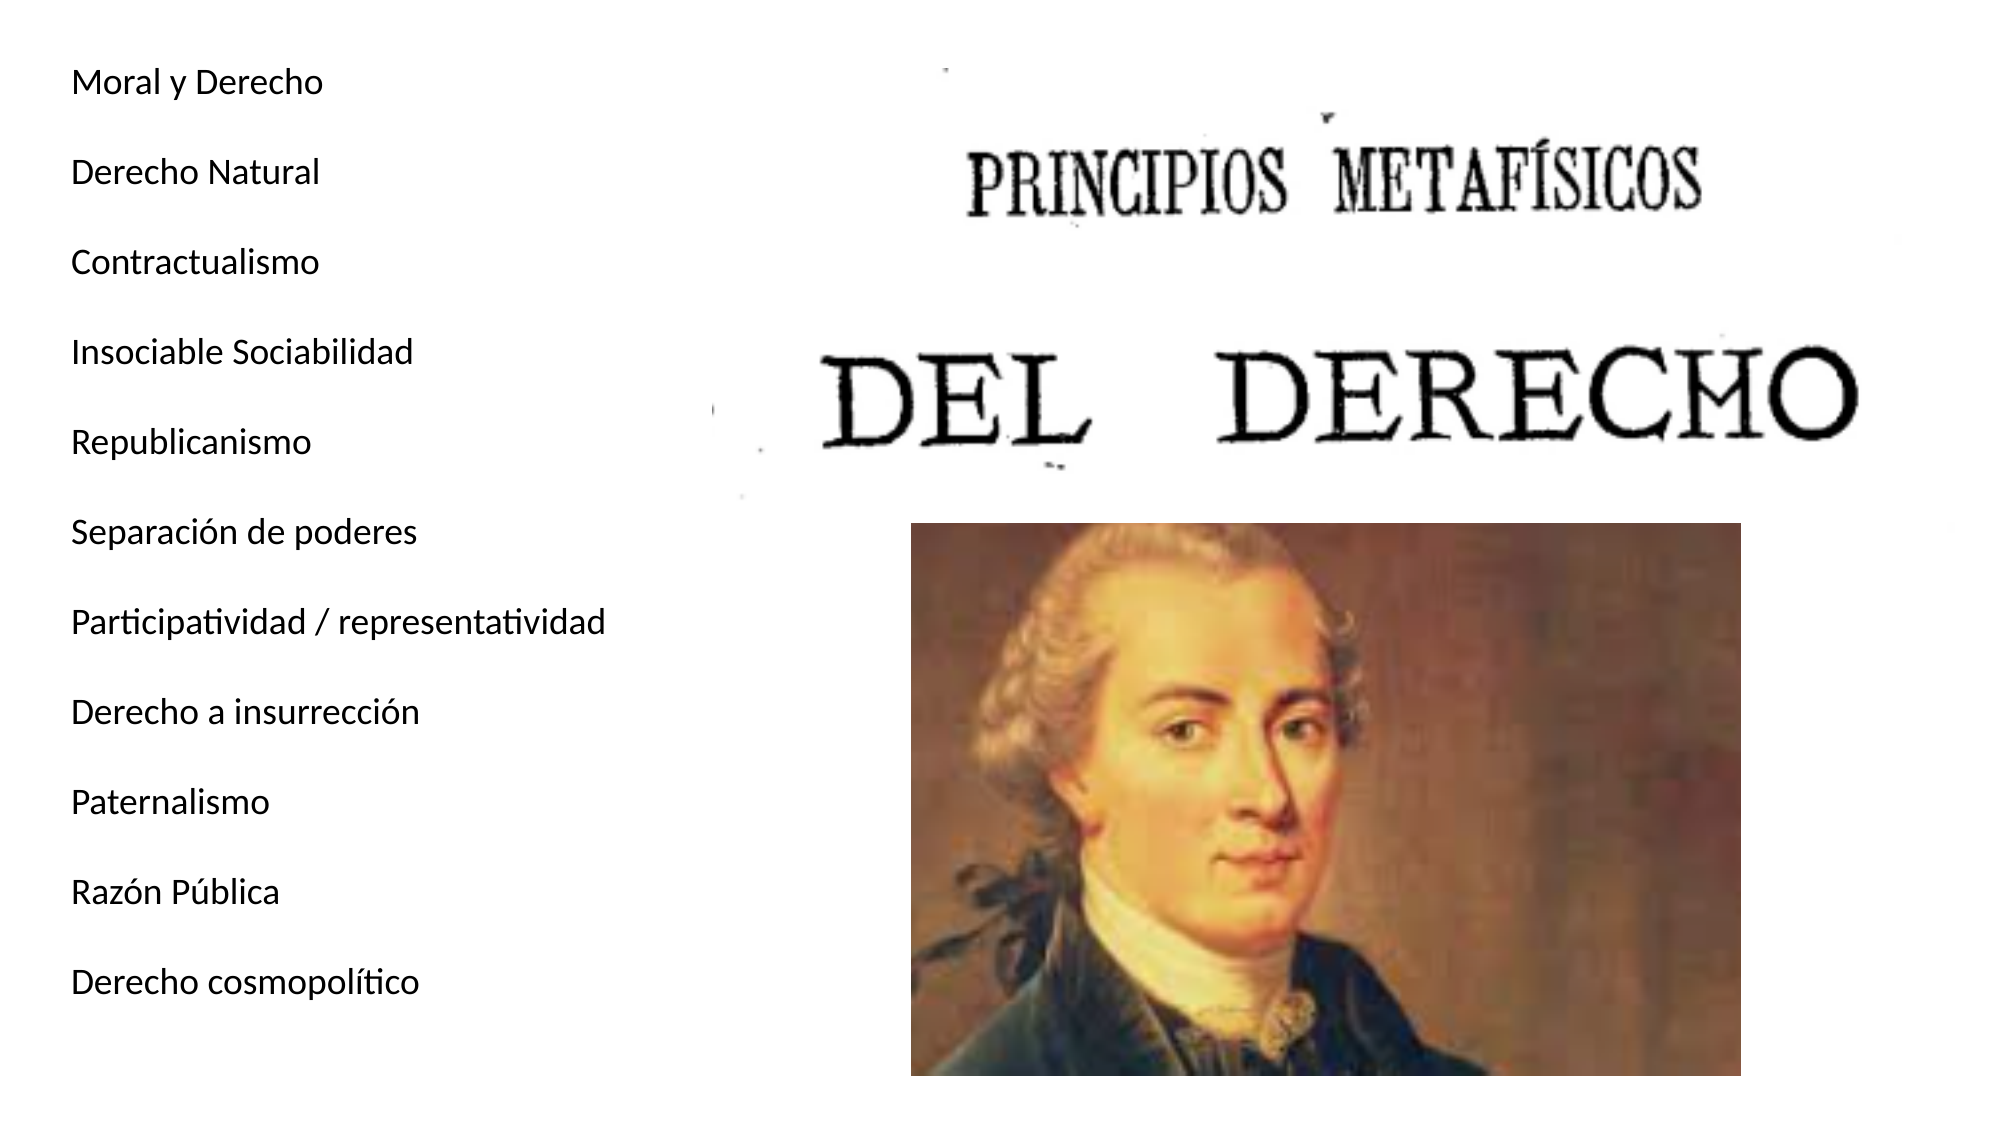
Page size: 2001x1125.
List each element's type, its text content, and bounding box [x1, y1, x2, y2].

picture [712, 68, 2000, 1076]
text_box Moral y Derecho Derecho Natural Contractualismo Insociable Sociabilidad Republicanismo Separación de poderes Participatividad / representatividad Derecho a insurrección Paternalismo Razón Pública Derecho cosmopolítico [56, 49, 1057, 1055]
